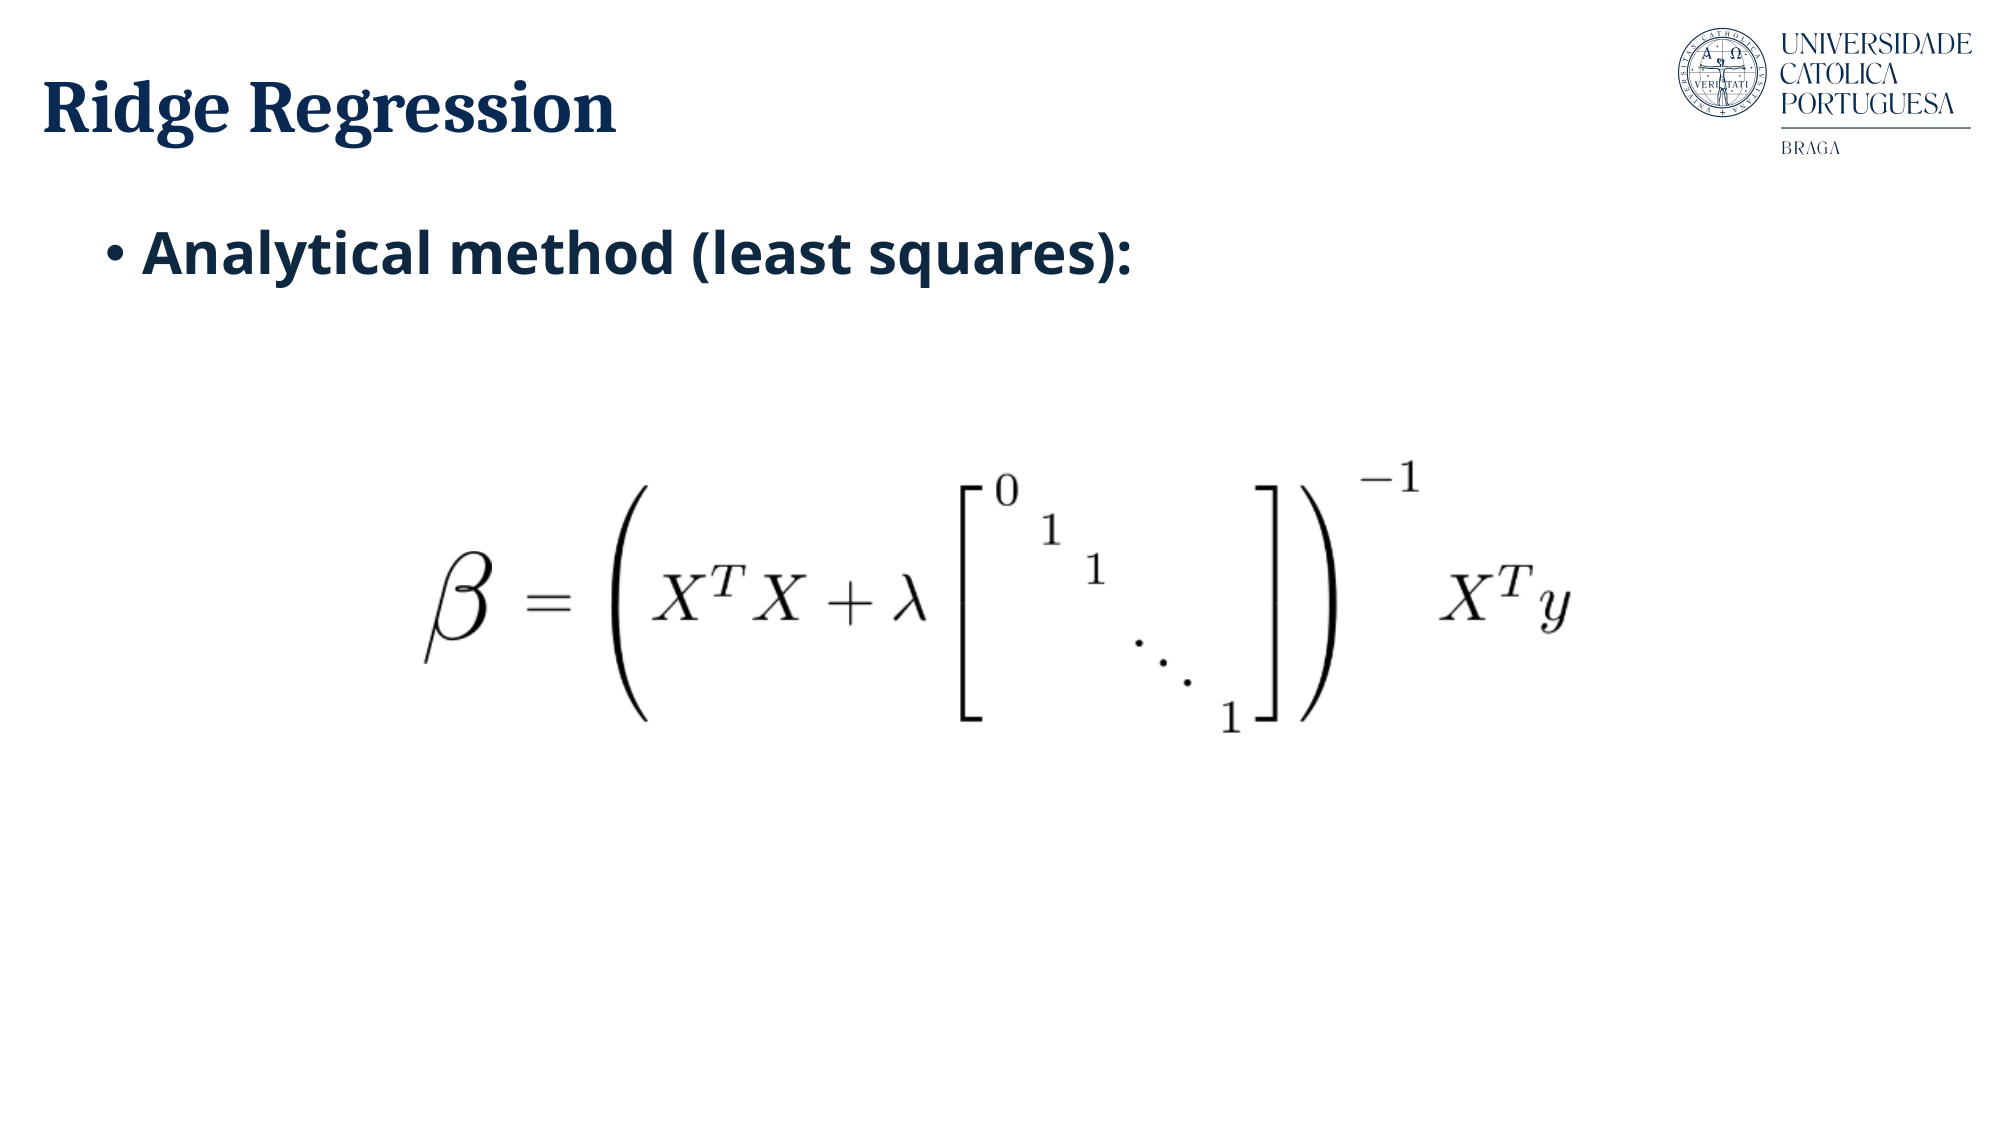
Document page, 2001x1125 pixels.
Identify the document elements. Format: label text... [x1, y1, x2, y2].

picture [517, 455, 1605, 762]
list Analytical method (least squares): [89, 216, 1815, 1049]
picture [420, 550, 492, 665]
picture [1672, 18, 1982, 163]
title Ridge Regression [27, 0, 1753, 218]
